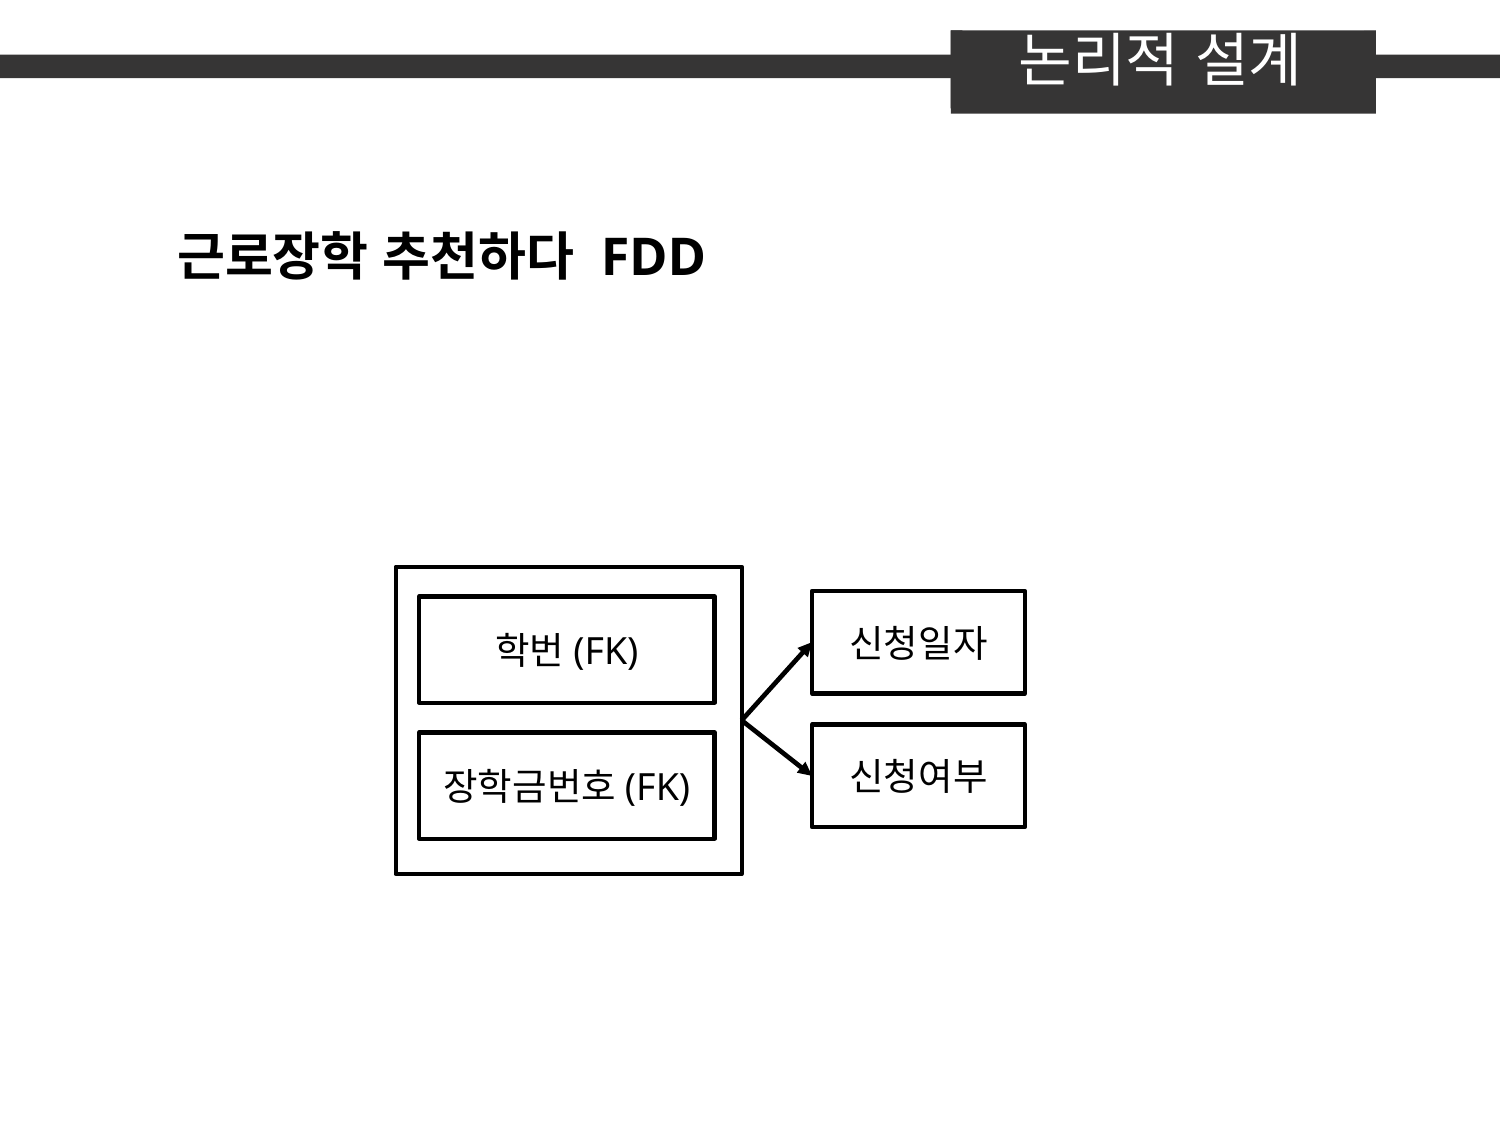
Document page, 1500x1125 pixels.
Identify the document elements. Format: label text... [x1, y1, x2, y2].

text_box [1378, 52, 1500, 80]
text_box 논리적 설계 [950, 16, 1371, 101]
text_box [395, 566, 1026, 875]
text_box [1362, 29, 1378, 111]
text_box [0, 52, 949, 80]
text_box 근로장학 추천하다 FDD [162, 216, 1025, 294]
text_box [949, 28, 965, 111]
text_box [949, 101, 1378, 116]
